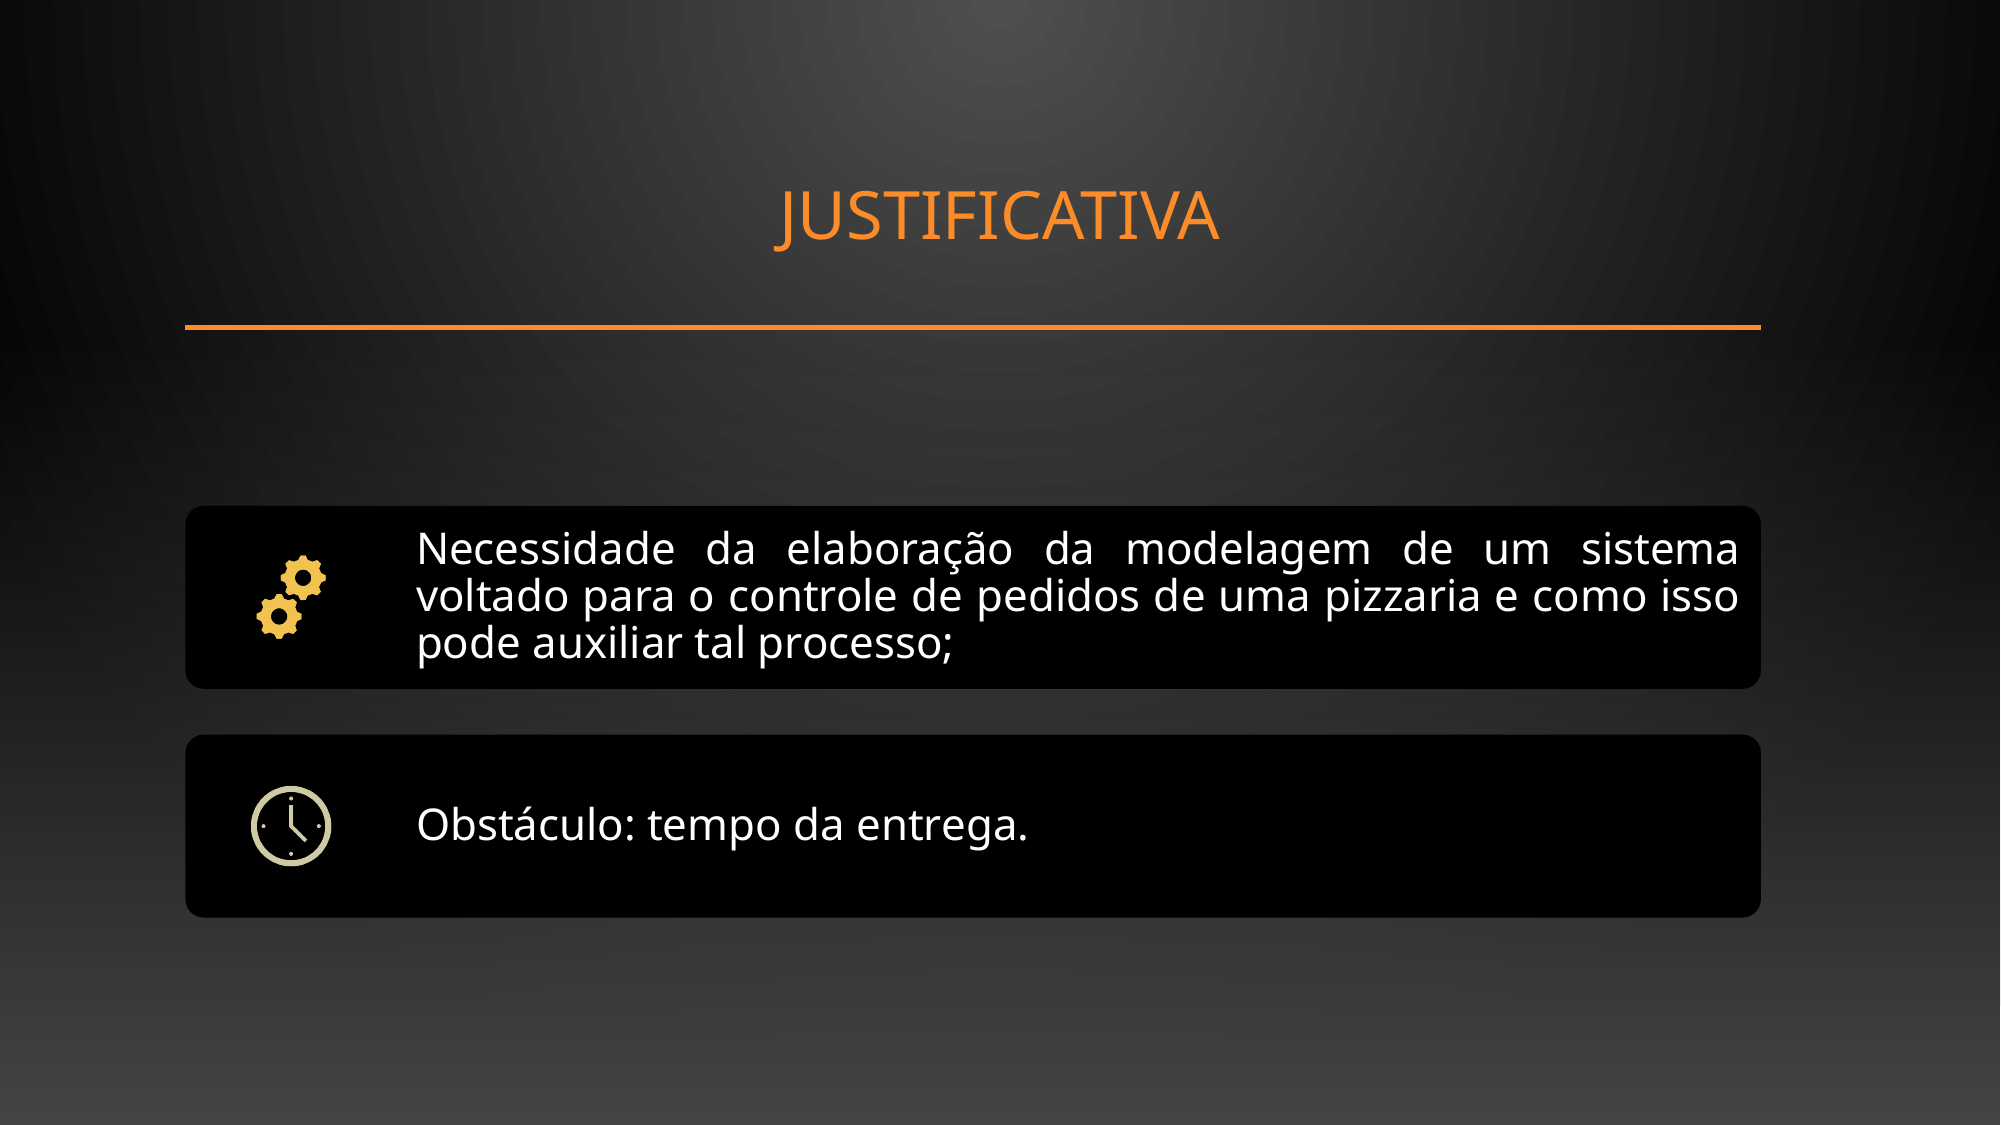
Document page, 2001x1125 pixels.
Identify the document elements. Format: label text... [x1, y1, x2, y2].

title Justificativa [238, 131, 1763, 305]
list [185, 406, 1762, 1017]
text_box [0, 330, 2000, 1125]
text_box [0, 0, 2000, 330]
